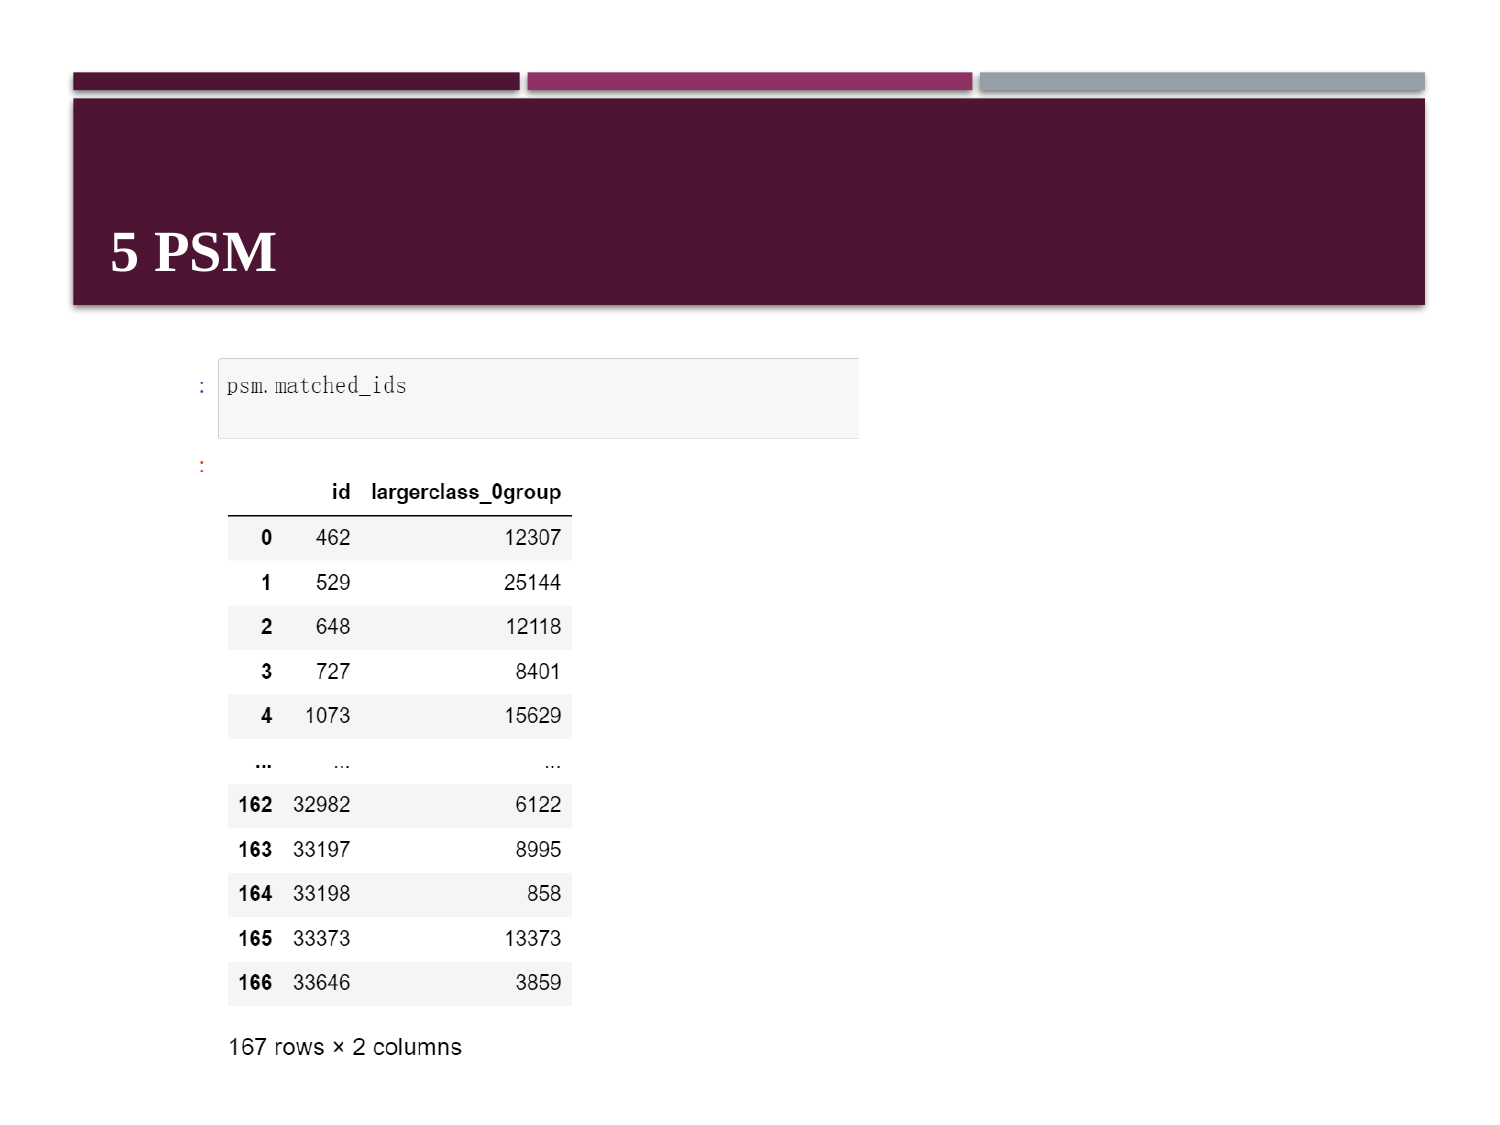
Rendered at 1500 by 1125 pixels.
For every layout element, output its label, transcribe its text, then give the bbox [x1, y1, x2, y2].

title 5 PSM [95, 112, 1406, 291]
picture [199, 349, 859, 1063]
